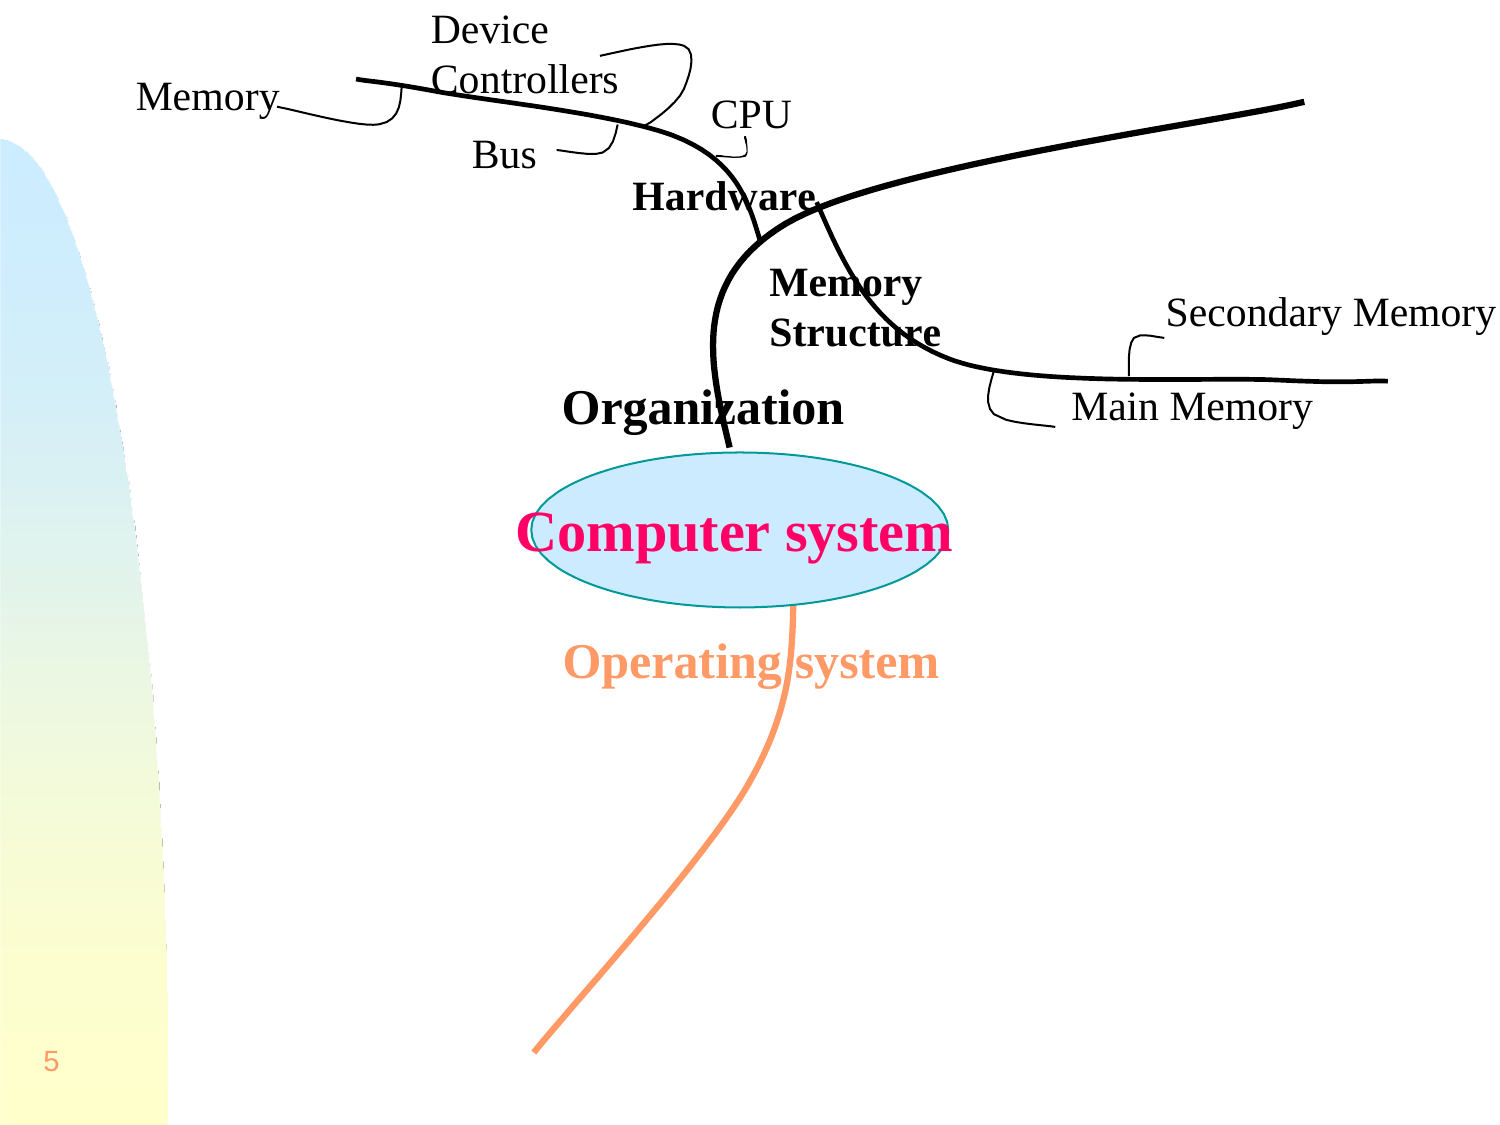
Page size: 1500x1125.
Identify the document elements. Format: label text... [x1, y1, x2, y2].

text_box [353, 76, 1166, 1056]
text_box Device Controllers Bus [428, 0, 621, 41]
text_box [275, 42, 950, 609]
text_box Secondary Memory [1396, 282, 1498, 335]
text_box 5 [35, 1040, 83, 1078]
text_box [1171, 98, 1391, 451]
picture [0, 138, 169, 1125]
text_box Memory [133, 66, 270, 120]
